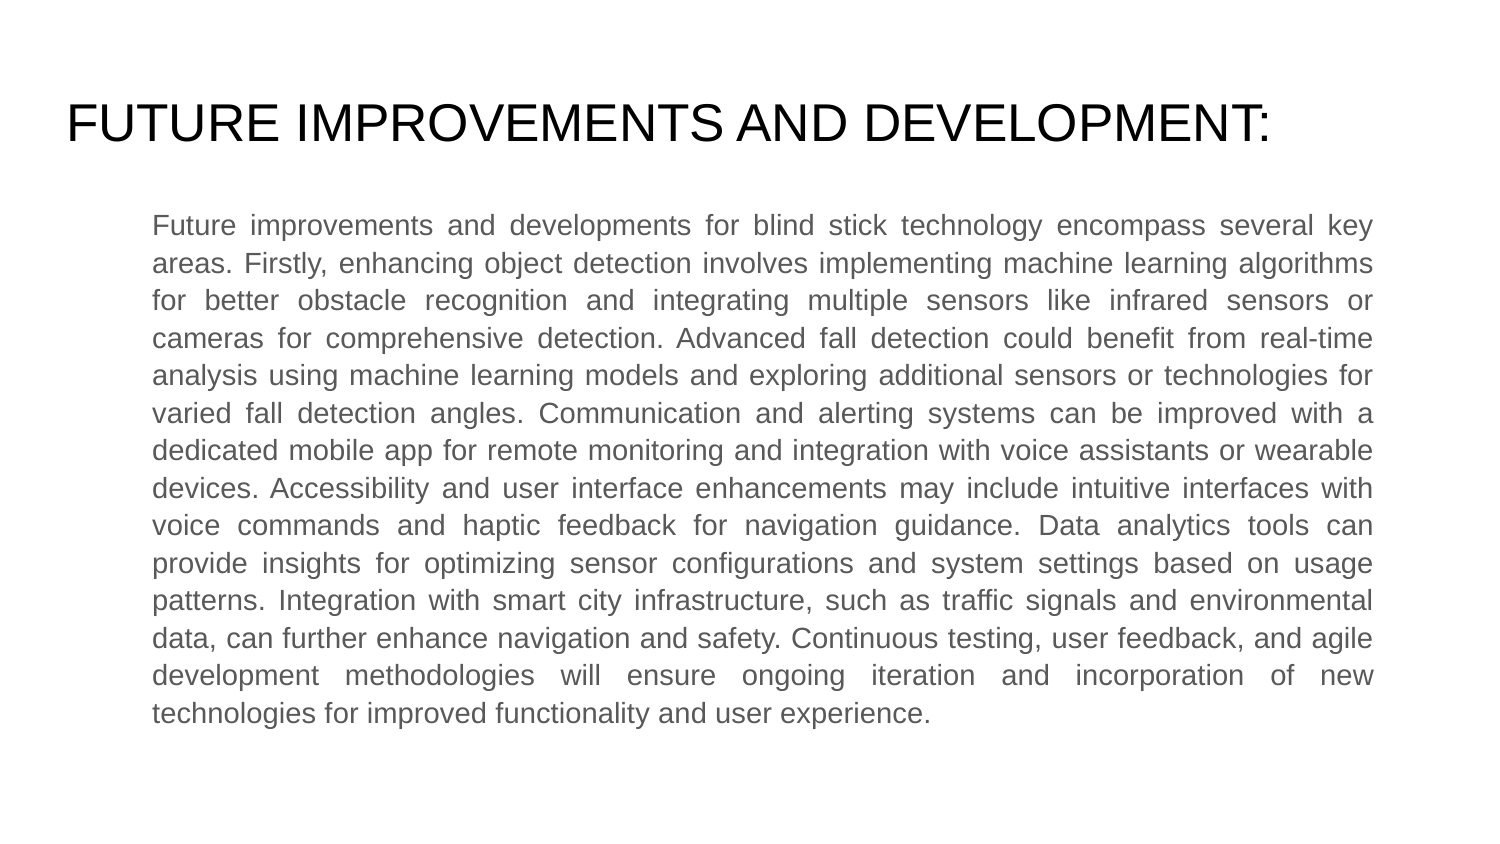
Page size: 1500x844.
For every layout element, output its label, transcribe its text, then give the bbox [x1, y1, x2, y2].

list Future improvements and developments for blind stick technology encompass several key areas. Firstly, enhancing object detection involves implementing machine learning algorithms for better obstacle recognition and integrating multiple sensors like infrared sensors or cameras for comprehensive detection. Advanced fall detection could benefit from real-time analysis using machine learning models and exploring additional sensors or technologies for varied fall detection angles. Communication and alerting systems can be improved with a dedicated mobile app for remote monitoring and integration with voice assistants or wearable devices. Accessibility and user interface enhancements may include intuitive interfaces with voice commands and haptic feedback for navigation guidance. Data analytics tools can provide insights for optimizing sensor configurations and system settings based on usage patterns. Integration with smart city infrastructure, such as traffic signals and environmental data, can further enhance navigation and safety. Continuous testing, user feedback, and agile development methodologies will ensure ongoing iteration and incorporation of new technologies for improved functionality and user experience. [51, 189, 1449, 750]
title FUTURE IMPROVEMENTS AND DEVELOPMENT: [51, 72, 1449, 167]
